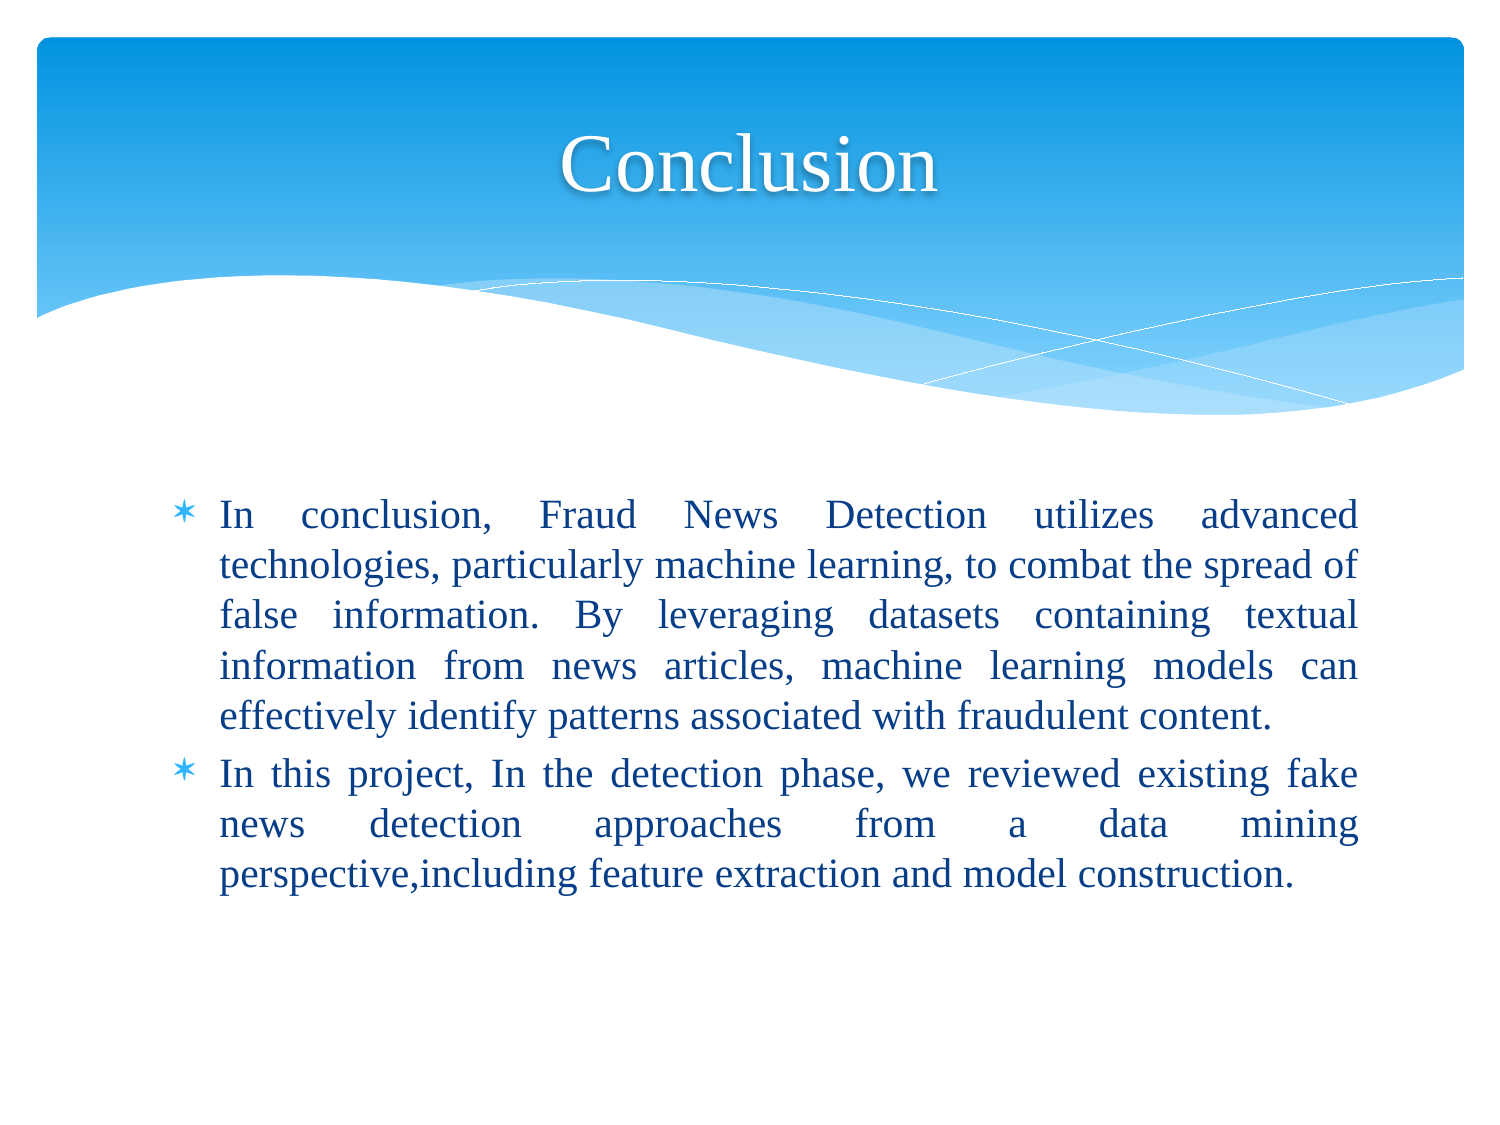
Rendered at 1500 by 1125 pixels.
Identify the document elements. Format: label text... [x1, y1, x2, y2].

list In conclusion, Fraud News Detection utilizes advanced technologies, particularly machine learning, to combat the spread of false information. By leveraging datasets containing textual information from news articles, machine learning models can effectively identify patterns associated with fraudulent content. In this project, In the detection phase, we reviewed existing fake news detection approaches from a data mining perspective,including feature extraction and model construction. [159, 479, 1375, 1059]
title Conclusion [75, 55, 1425, 261]
